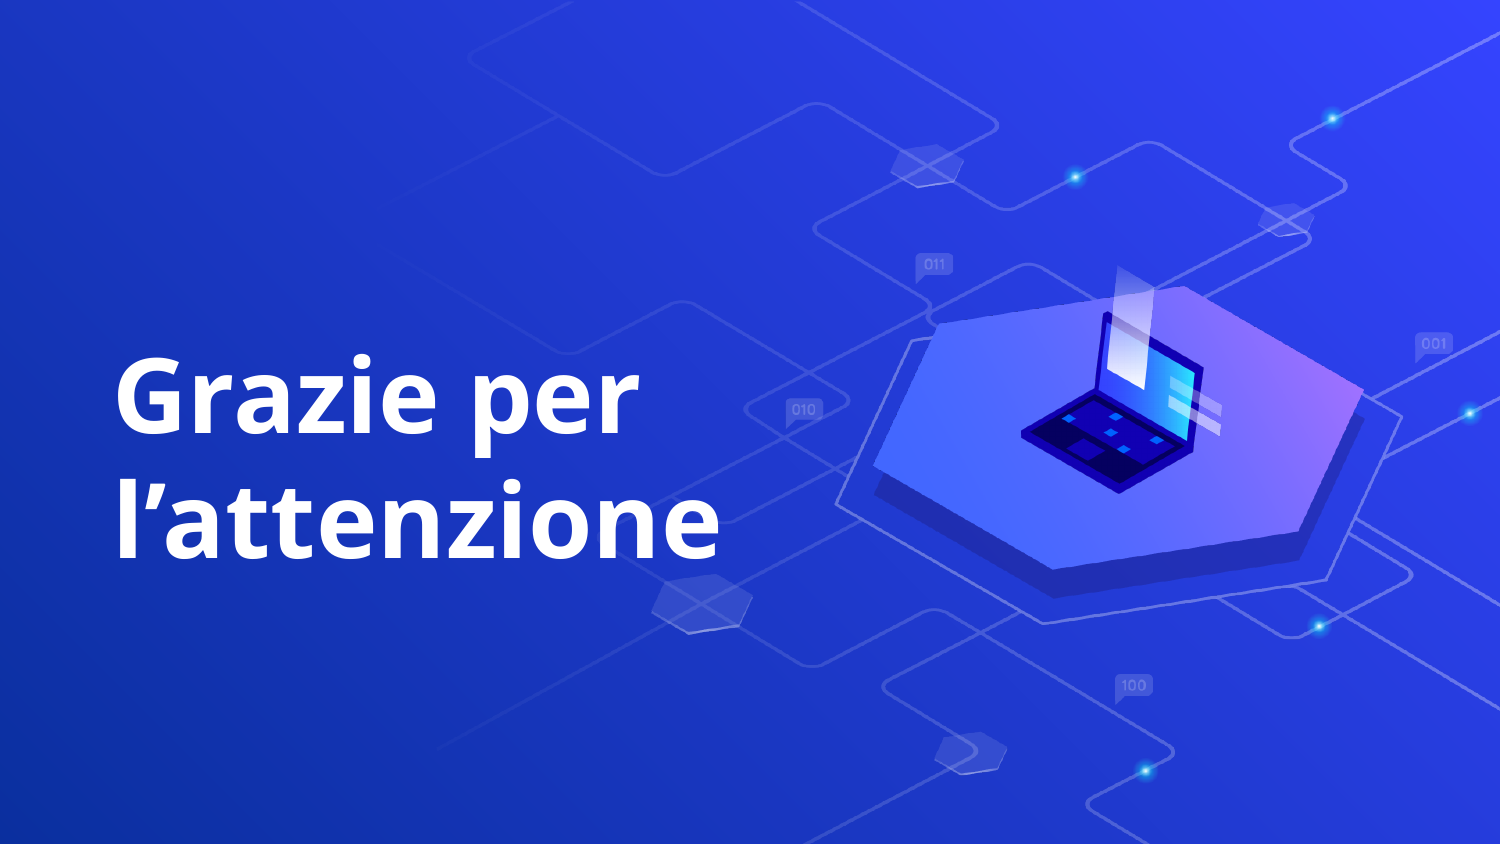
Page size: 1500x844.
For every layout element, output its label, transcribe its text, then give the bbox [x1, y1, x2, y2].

picture [0, 0, 1500, 844]
title Grazie per l’attenzione [112, 326, 858, 583]
